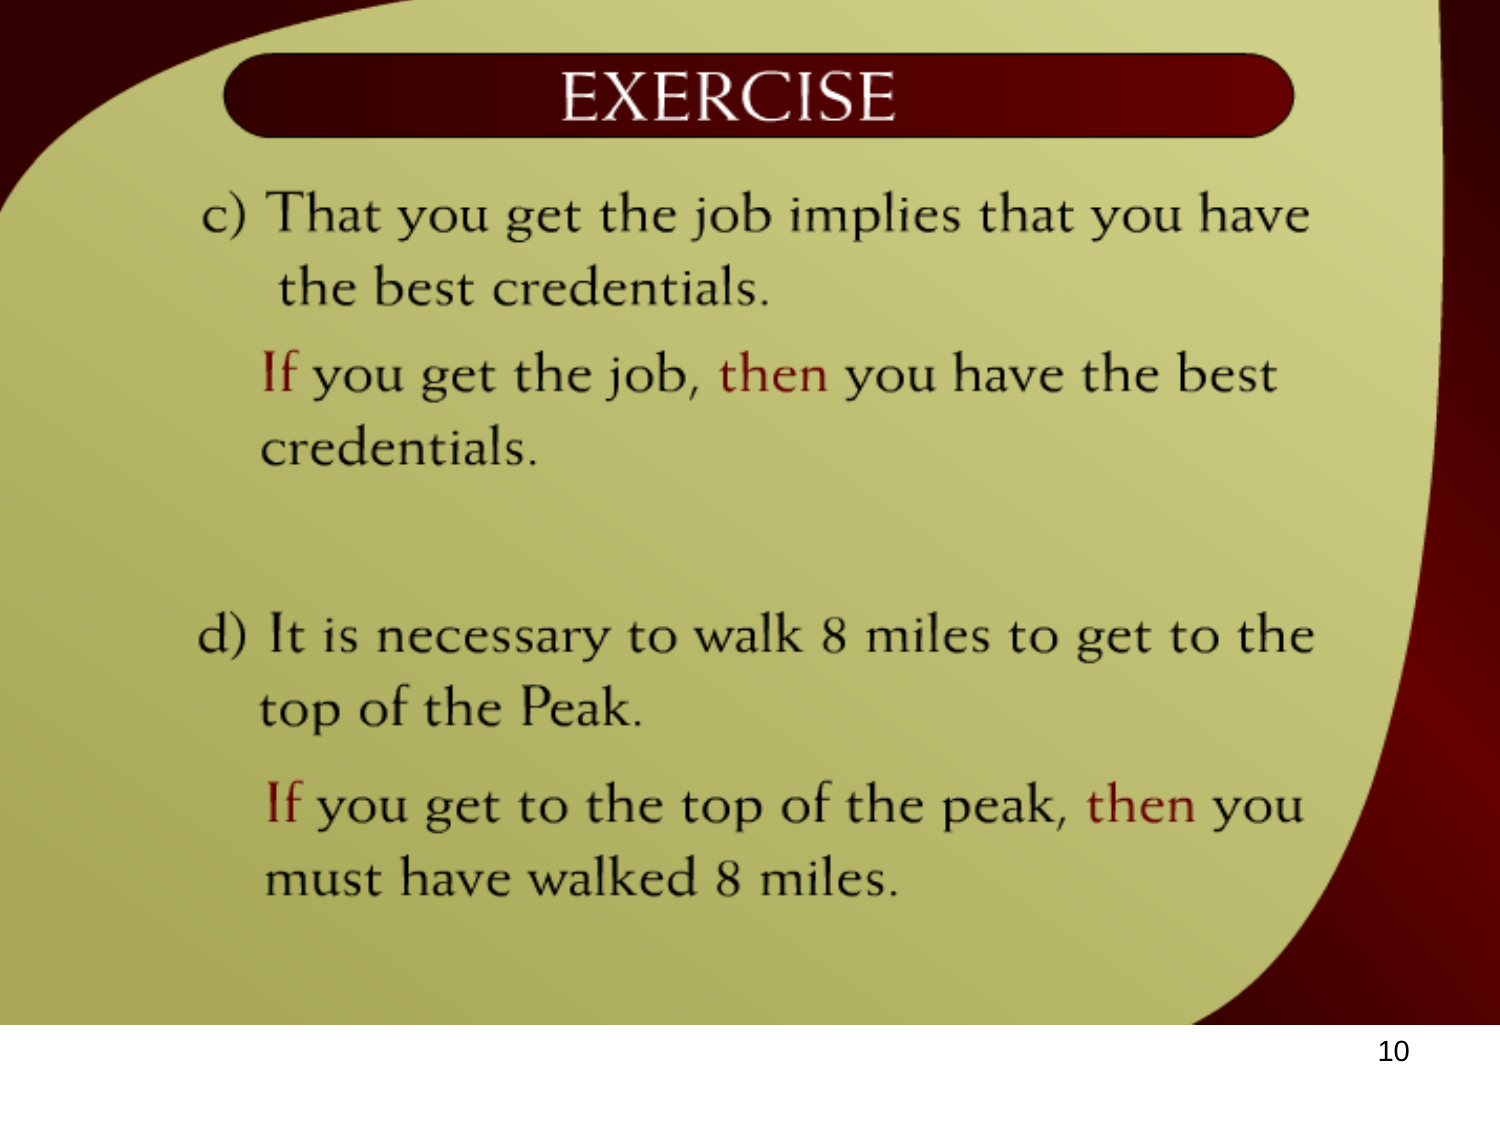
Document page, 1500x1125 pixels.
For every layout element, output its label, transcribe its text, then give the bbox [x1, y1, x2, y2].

slide_number 10 [1074, 1026, 1425, 1103]
picture [0, 0, 1500, 1026]
